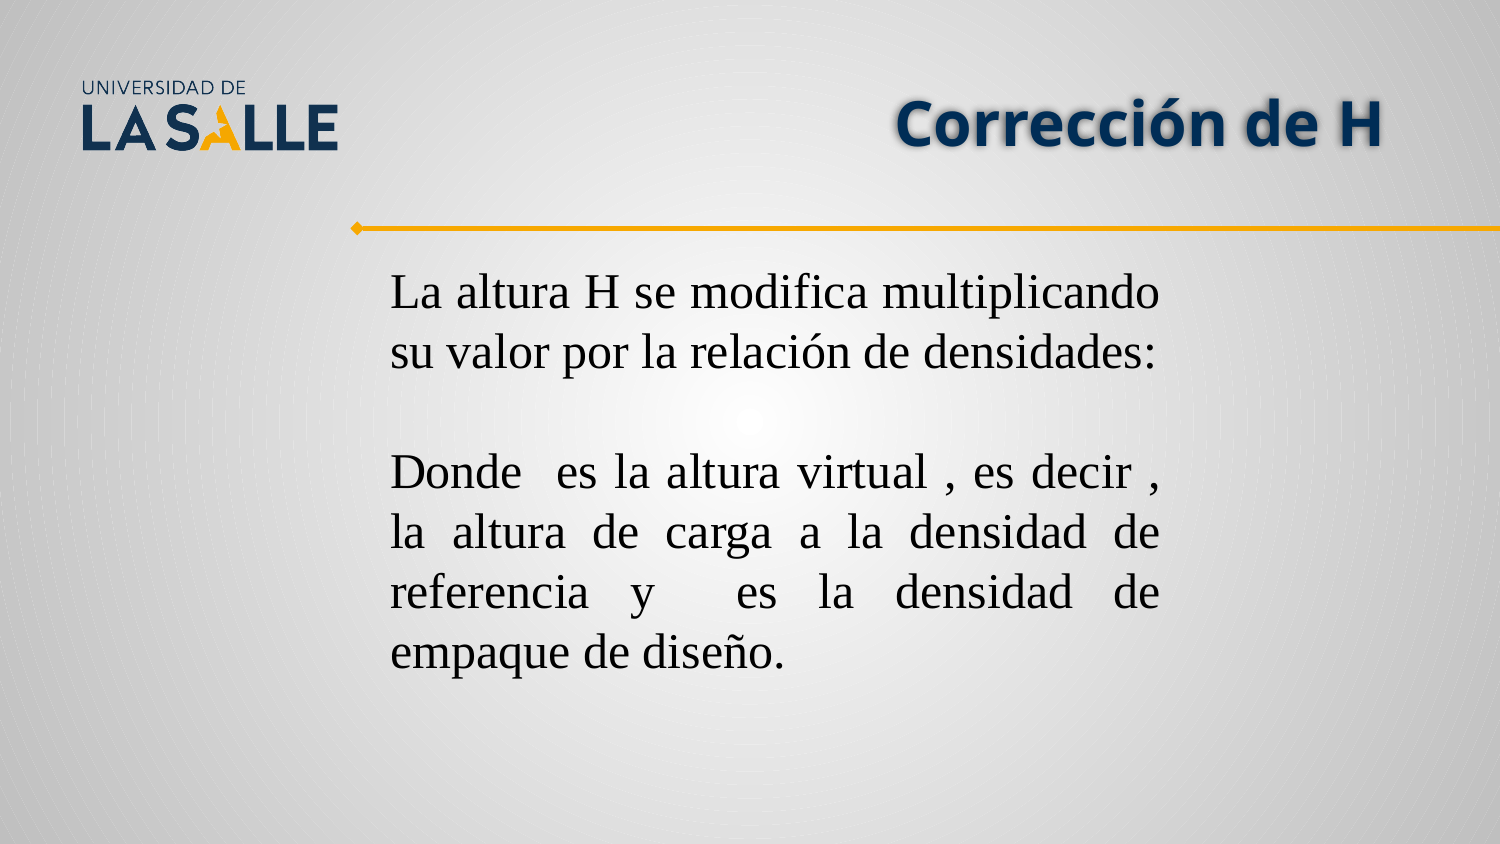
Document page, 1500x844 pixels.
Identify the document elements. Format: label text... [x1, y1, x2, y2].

title Corrección de H [357, 55, 1401, 175]
picture [63, 60, 357, 171]
